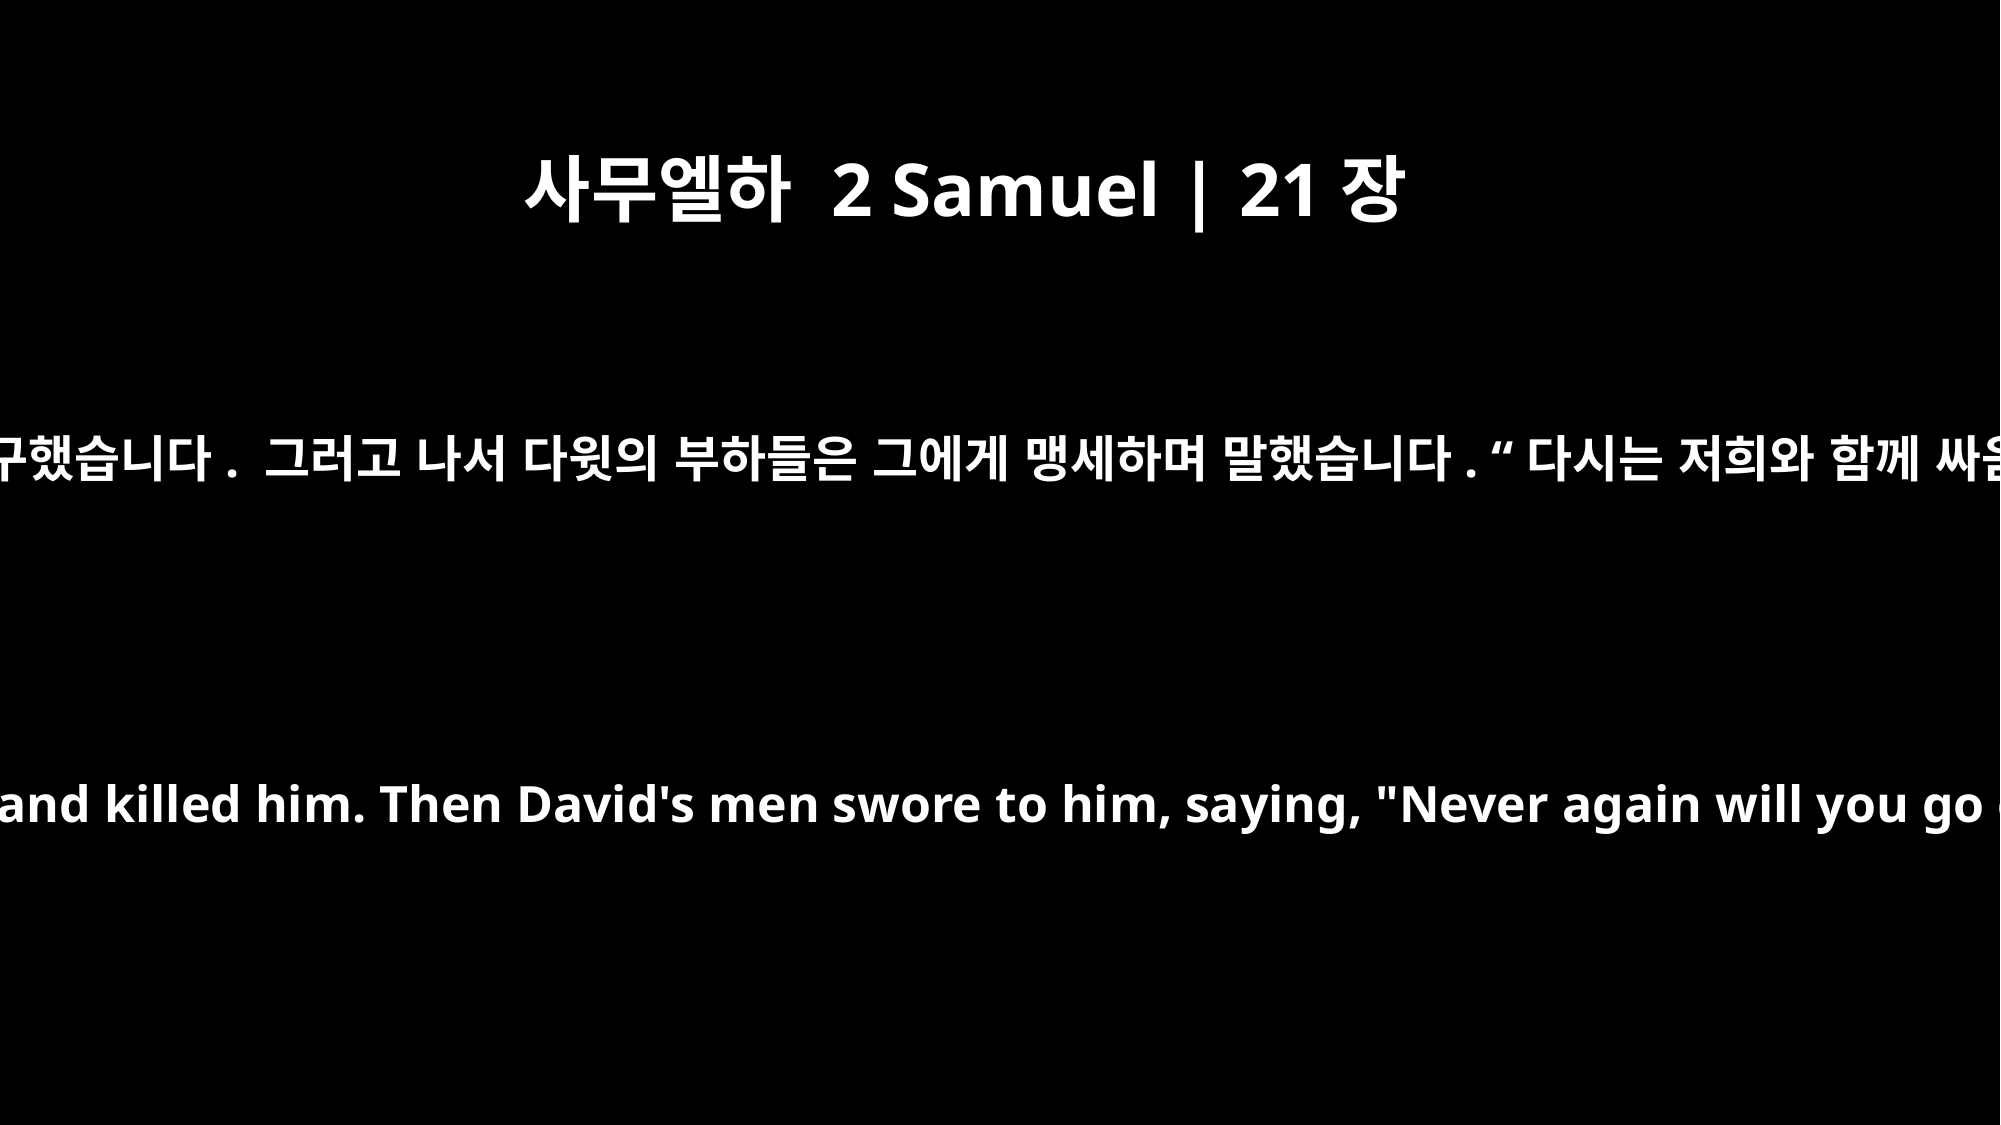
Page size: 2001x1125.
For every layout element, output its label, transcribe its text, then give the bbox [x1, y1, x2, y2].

text_box 사무엘하 2 Samuel | 21장 [509, 136, 1423, 239]
text_box But Abishai son of Zeruiah came to David's rescue; he struck the Philistine down and killed him. Then David's men swore to him, saying, "Never again will you go out with us to battle, so that the lamp of Israel will not be extinguished." [0, 764, 2000, 840]
text_box 17 그러나 스루야의 아들 아비새가 그 블레셋 사람을 쳐 죽이고 다윗을 구했습니다. 그러고 나서 다윗의 부하들은 그에게 맹세하며 말했습니다. “다시는 저희와 함께 싸움터에 나서지 마십시오. 이스라엘의 등불이 꺼지면 안 됩니다.” [0, 359, 2000, 495]
